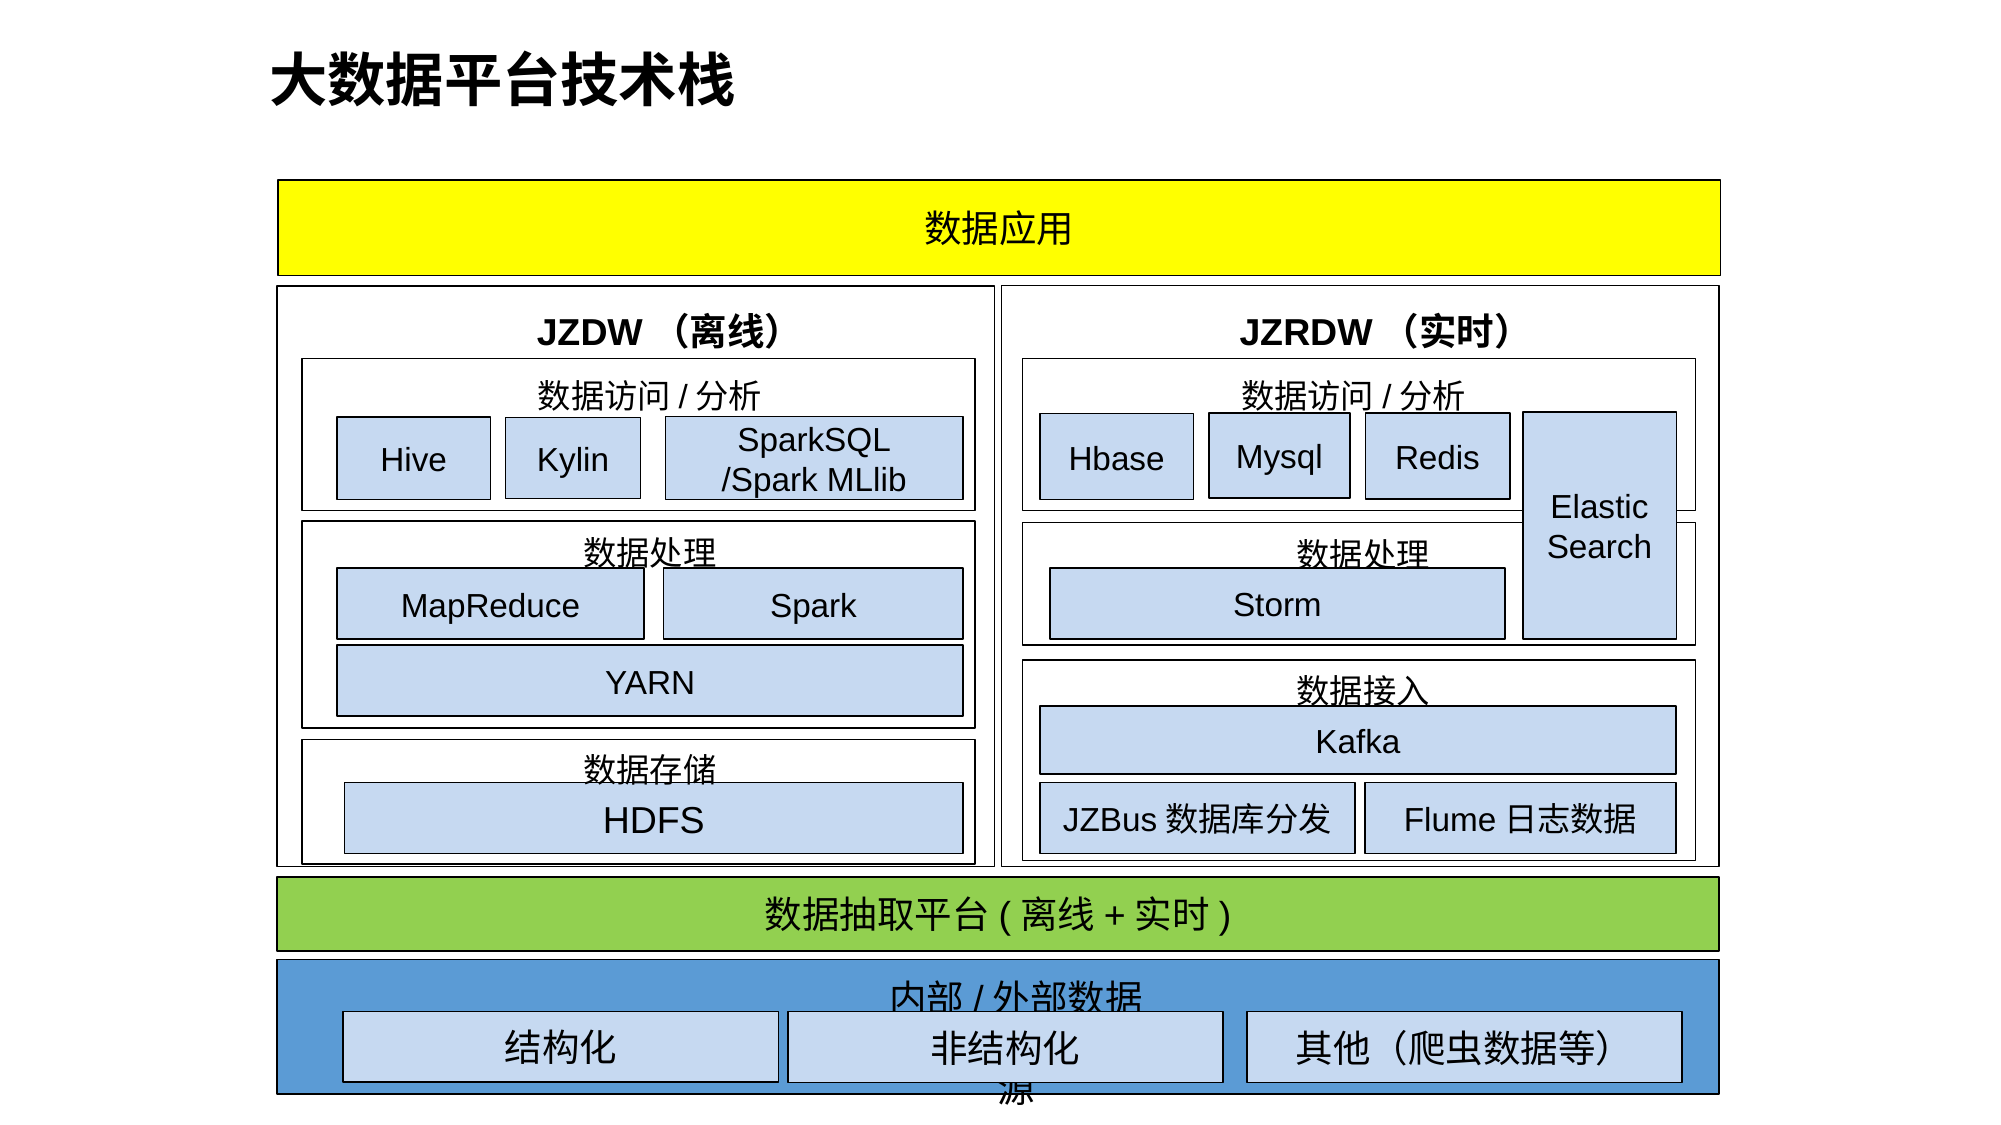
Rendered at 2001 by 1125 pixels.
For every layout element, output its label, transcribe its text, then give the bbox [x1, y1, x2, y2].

text_box 大数据平台技术栈 [254, 36, 1248, 121]
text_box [276, 180, 1721, 1094]
